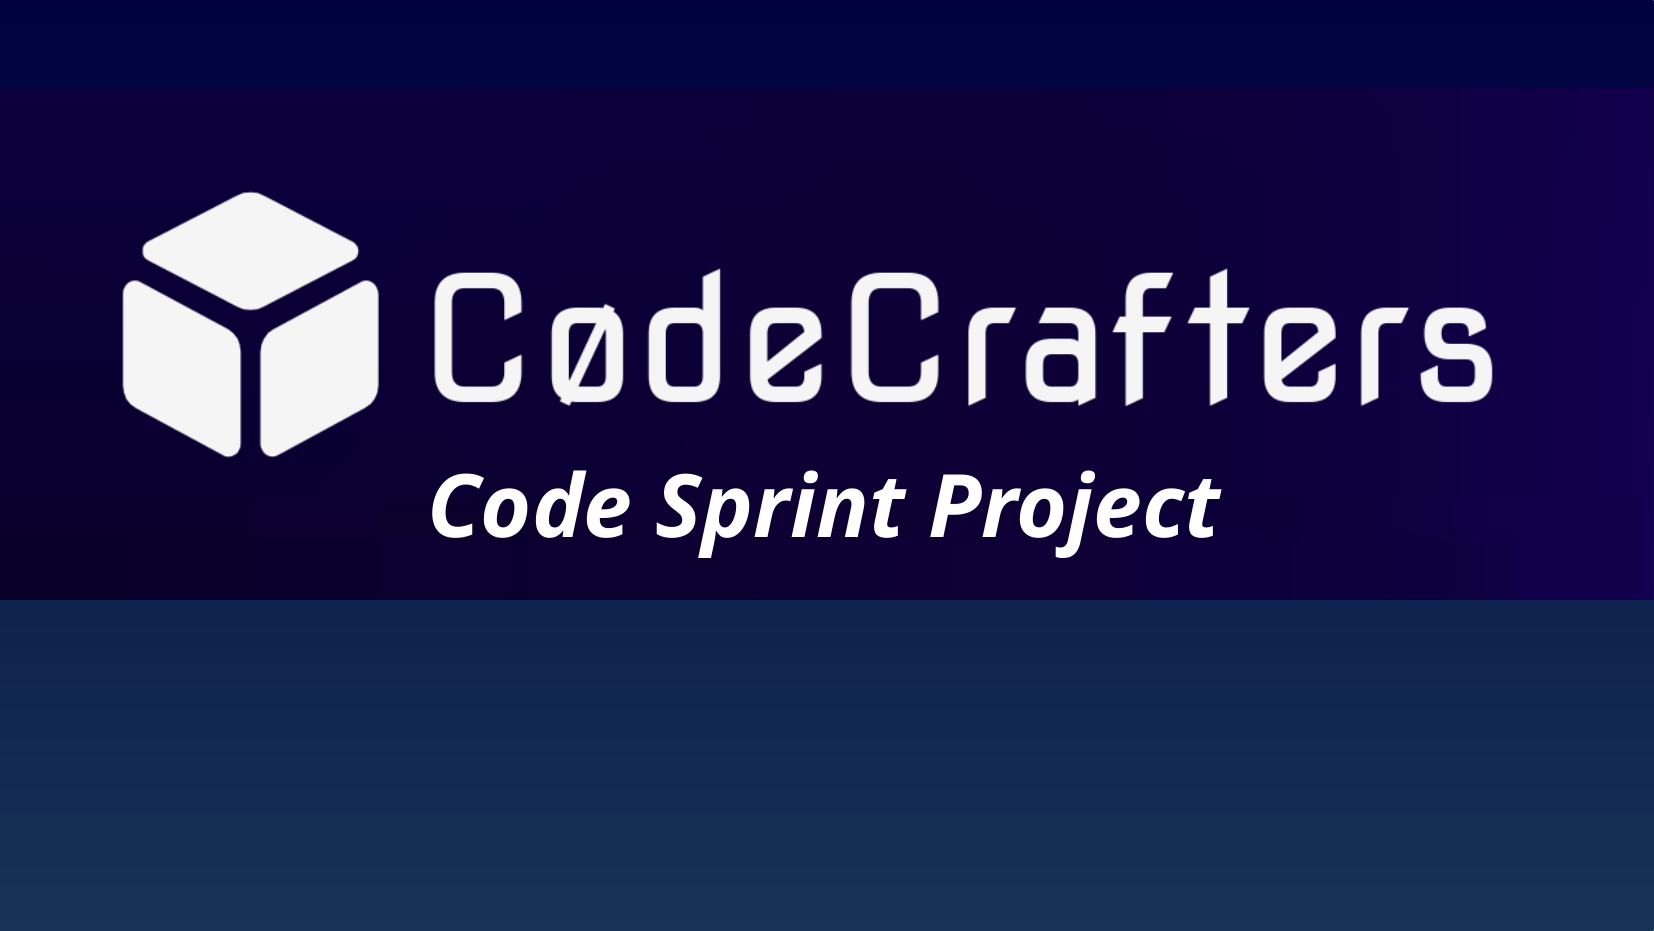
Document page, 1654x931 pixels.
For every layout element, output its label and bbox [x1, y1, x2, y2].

picture [0, 88, 1654, 600]
